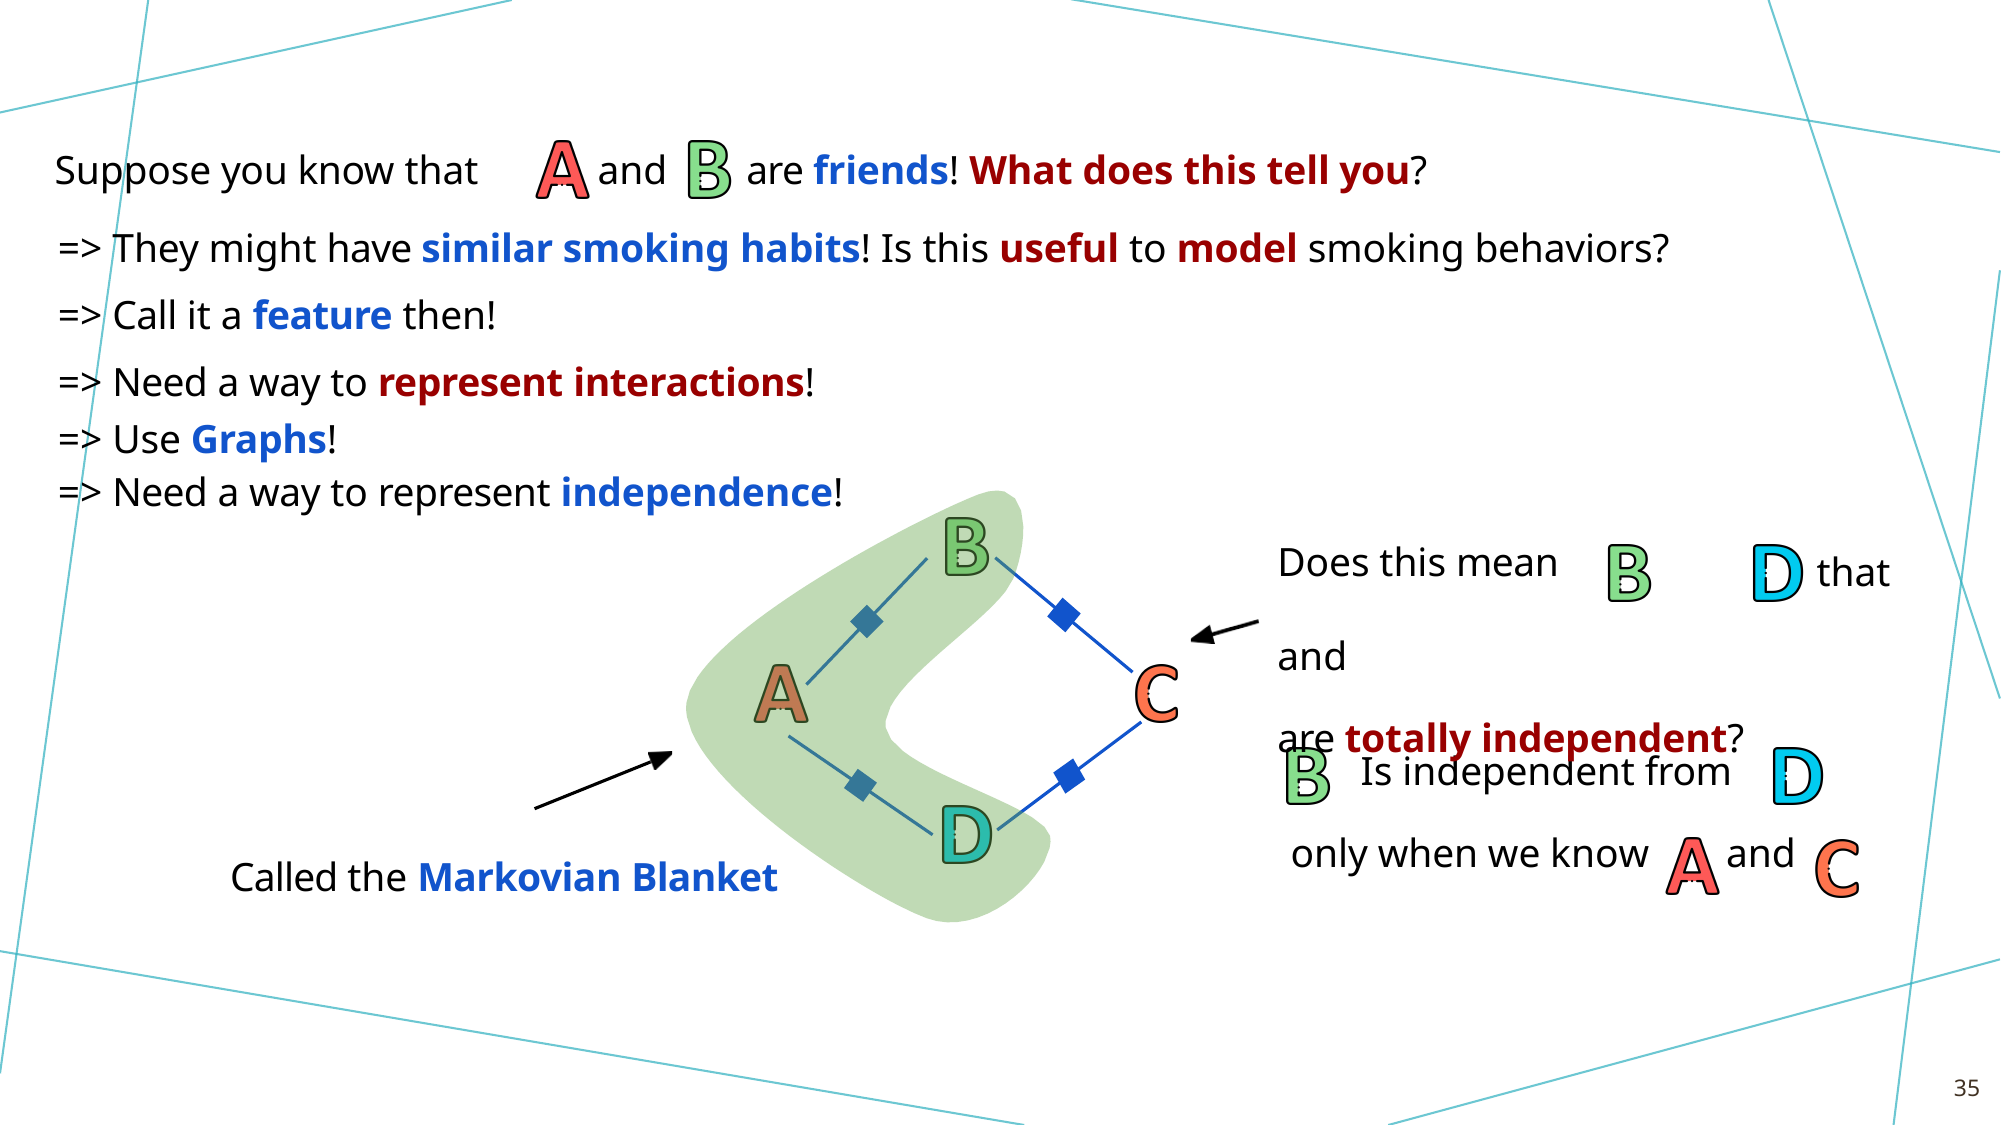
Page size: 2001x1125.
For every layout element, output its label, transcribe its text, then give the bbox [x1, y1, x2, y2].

text_box Suppose you know that and are friends! What does this tell you? => They might have similar smoking habits! Is this useful to model smoking behaviors? => Call it a feature then! => Need a way to represent interactions! => Use Graphs! => Need a way to represent independence! Does this mean and are totally independent? [51, 142, 1795, 761]
text_box that [1813, 544, 1904, 595]
text_box Is independent from only when we know and [1282, 761, 1804, 876]
text_box [1768, 747, 1828, 805]
slide_number 35 [1903, 753, 1981, 1125]
text_box [1807, 839, 1867, 898]
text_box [532, 751, 673, 811]
text_box [1278, 761, 1338, 805]
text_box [686, 490, 1261, 923]
text_box [1795, 544, 1808, 602]
text_box Called the Markovian Blanket [227, 849, 686, 899]
text_box [1663, 837, 1722, 895]
